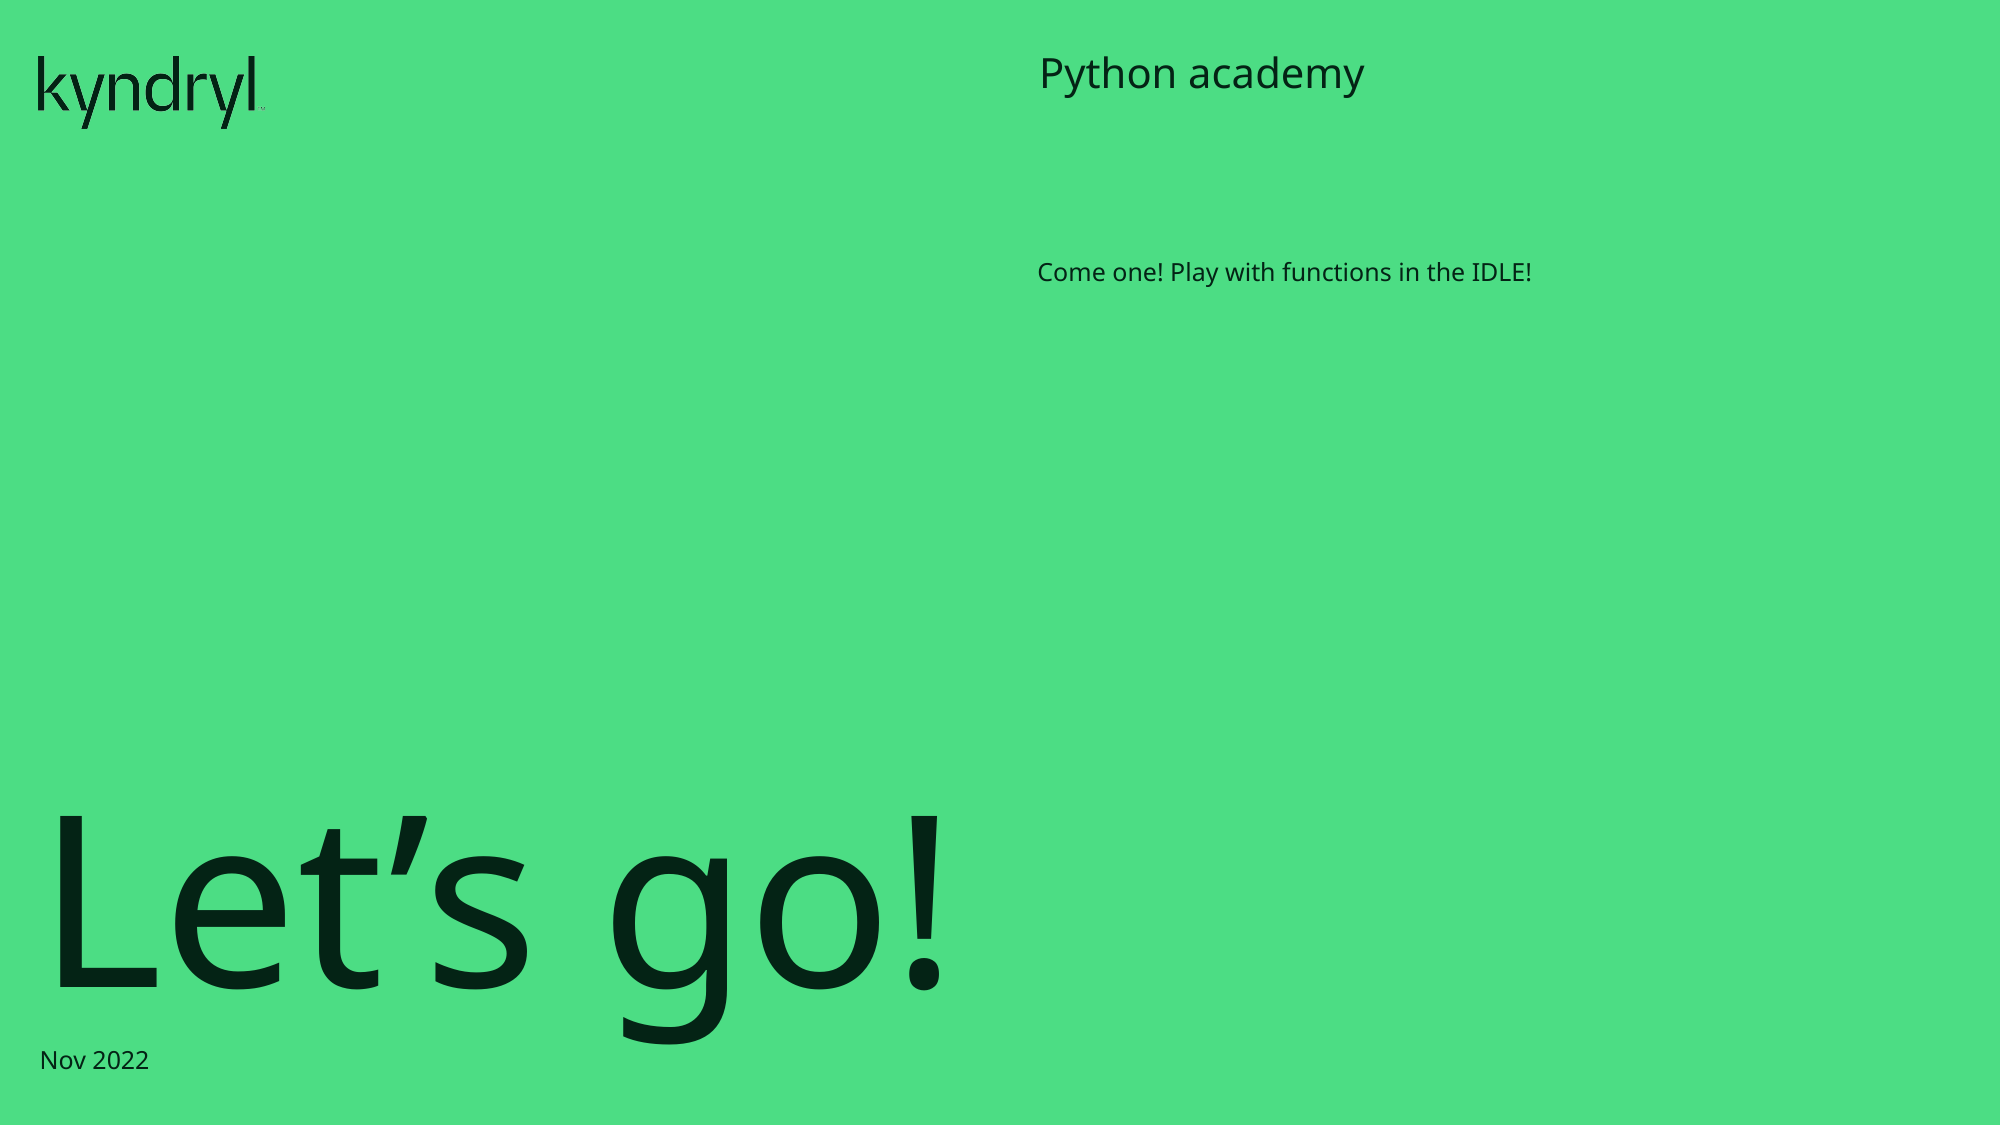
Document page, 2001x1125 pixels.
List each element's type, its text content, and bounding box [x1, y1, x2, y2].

list Let’s go! [37, 600, 1963, 1035]
picture [38, 56, 265, 129]
list Nov 2022 [39, 1044, 469, 1073]
list Python academy [1039, 64, 1960, 150]
list Come one! Play with functions in the IDLE! [1037, 256, 1963, 332]
